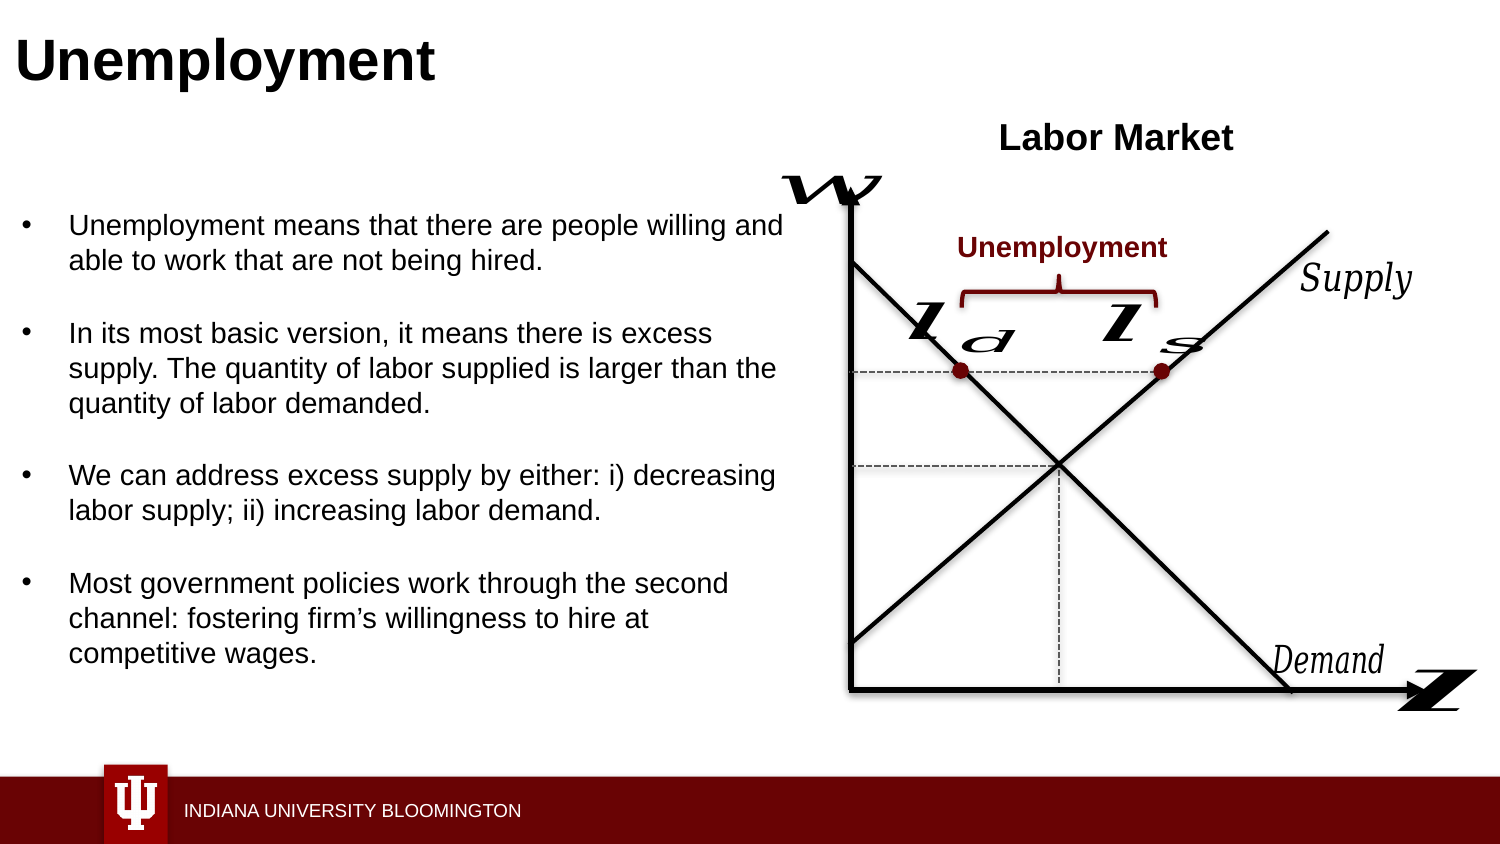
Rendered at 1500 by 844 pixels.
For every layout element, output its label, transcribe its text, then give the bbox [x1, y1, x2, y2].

text_box Unemployment means that there are people willing and able to work that are not being hired. In its most basic version, it means there is excess supply. The quantity of labor supplied is larger than the quantity of labor demanded. We can address excess supply by either: i) decreasing labor supply; ii) increasing labor demand. Most government policies work through the second channel: fostering firm’s willingness to hire at competitive wages. [6, 199, 769, 677]
title Unemployment [0, 0, 1500, 115]
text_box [774, 105, 1500, 725]
